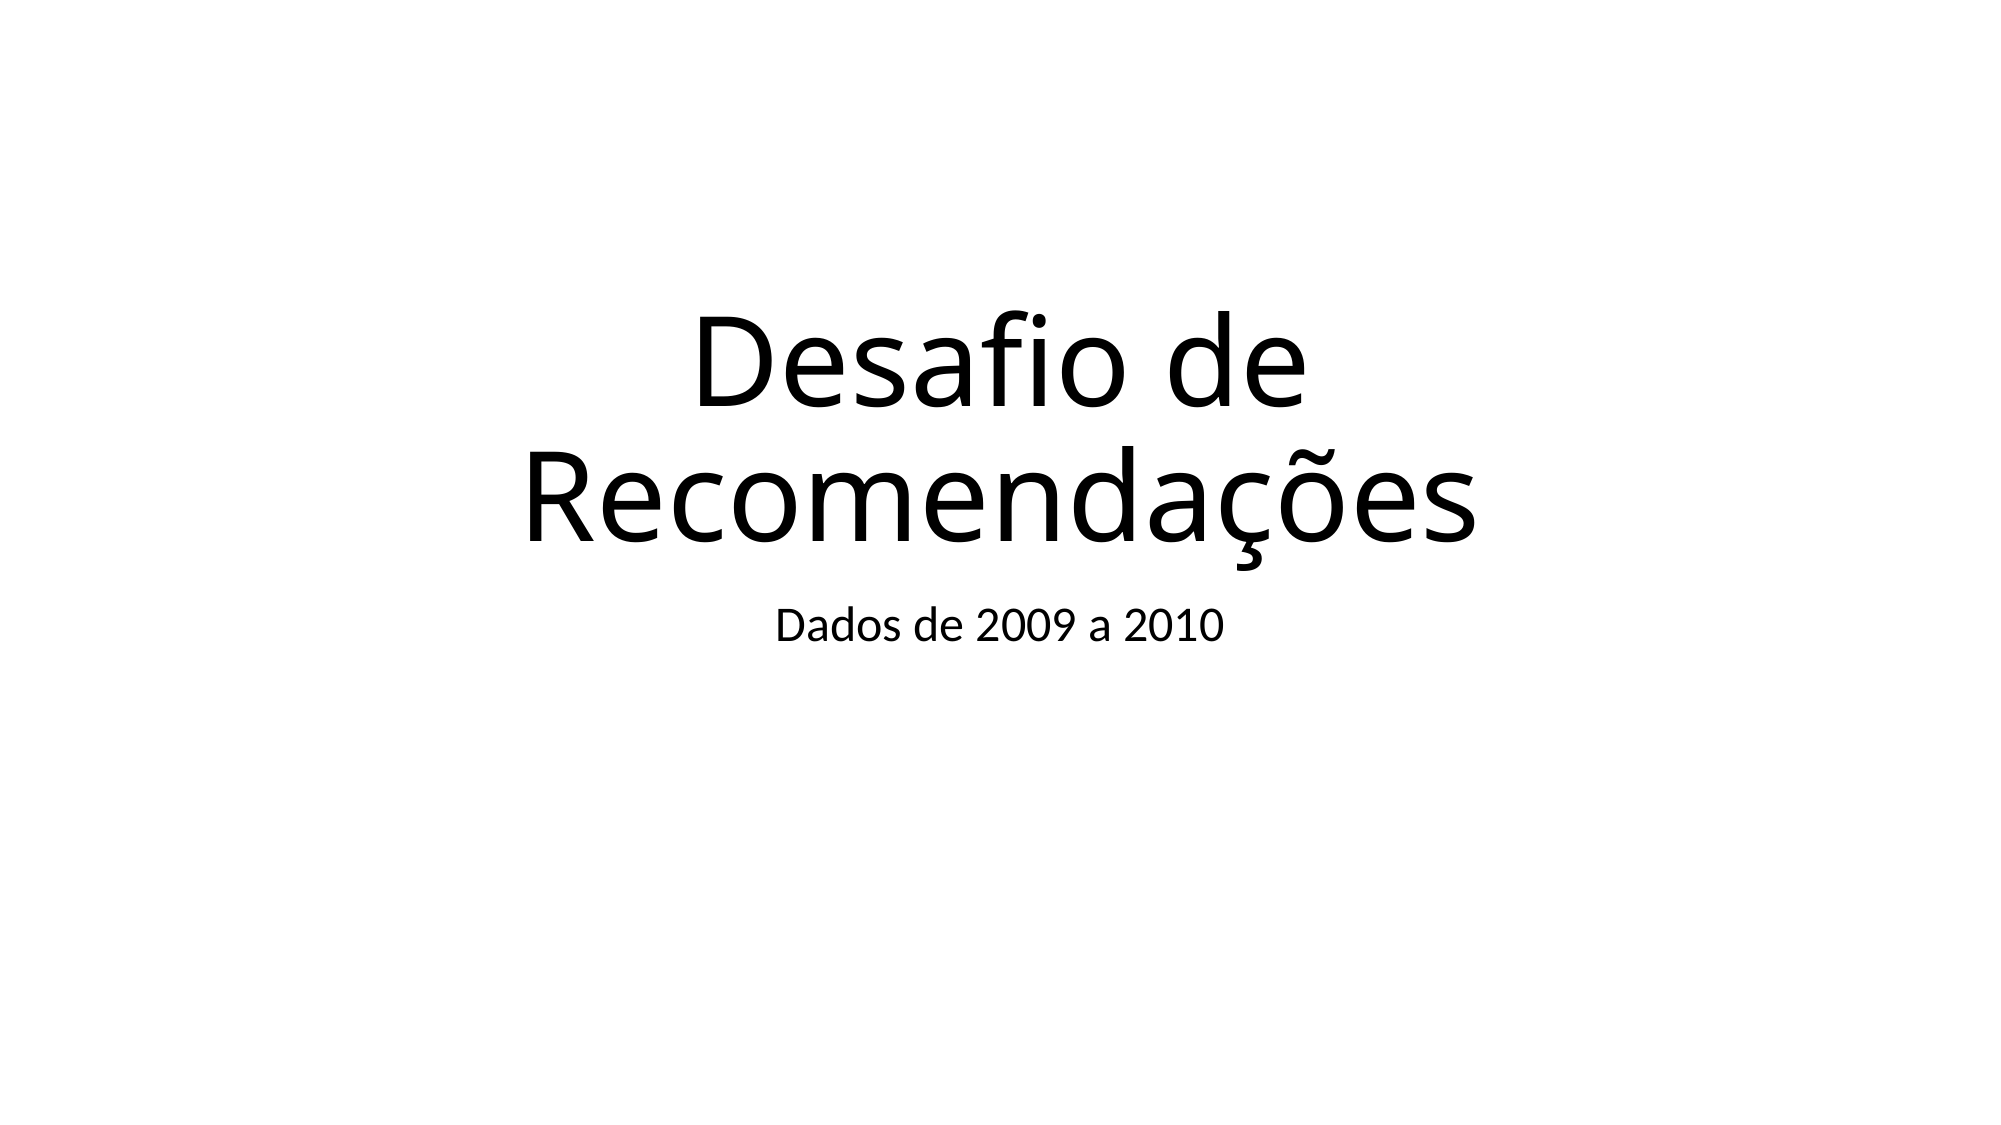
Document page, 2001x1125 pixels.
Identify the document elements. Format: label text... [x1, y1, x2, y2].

title Desafio de Recomendações [249, 184, 1750, 576]
subtitle Dados de 2009 a 2010 [249, 590, 1750, 863]
